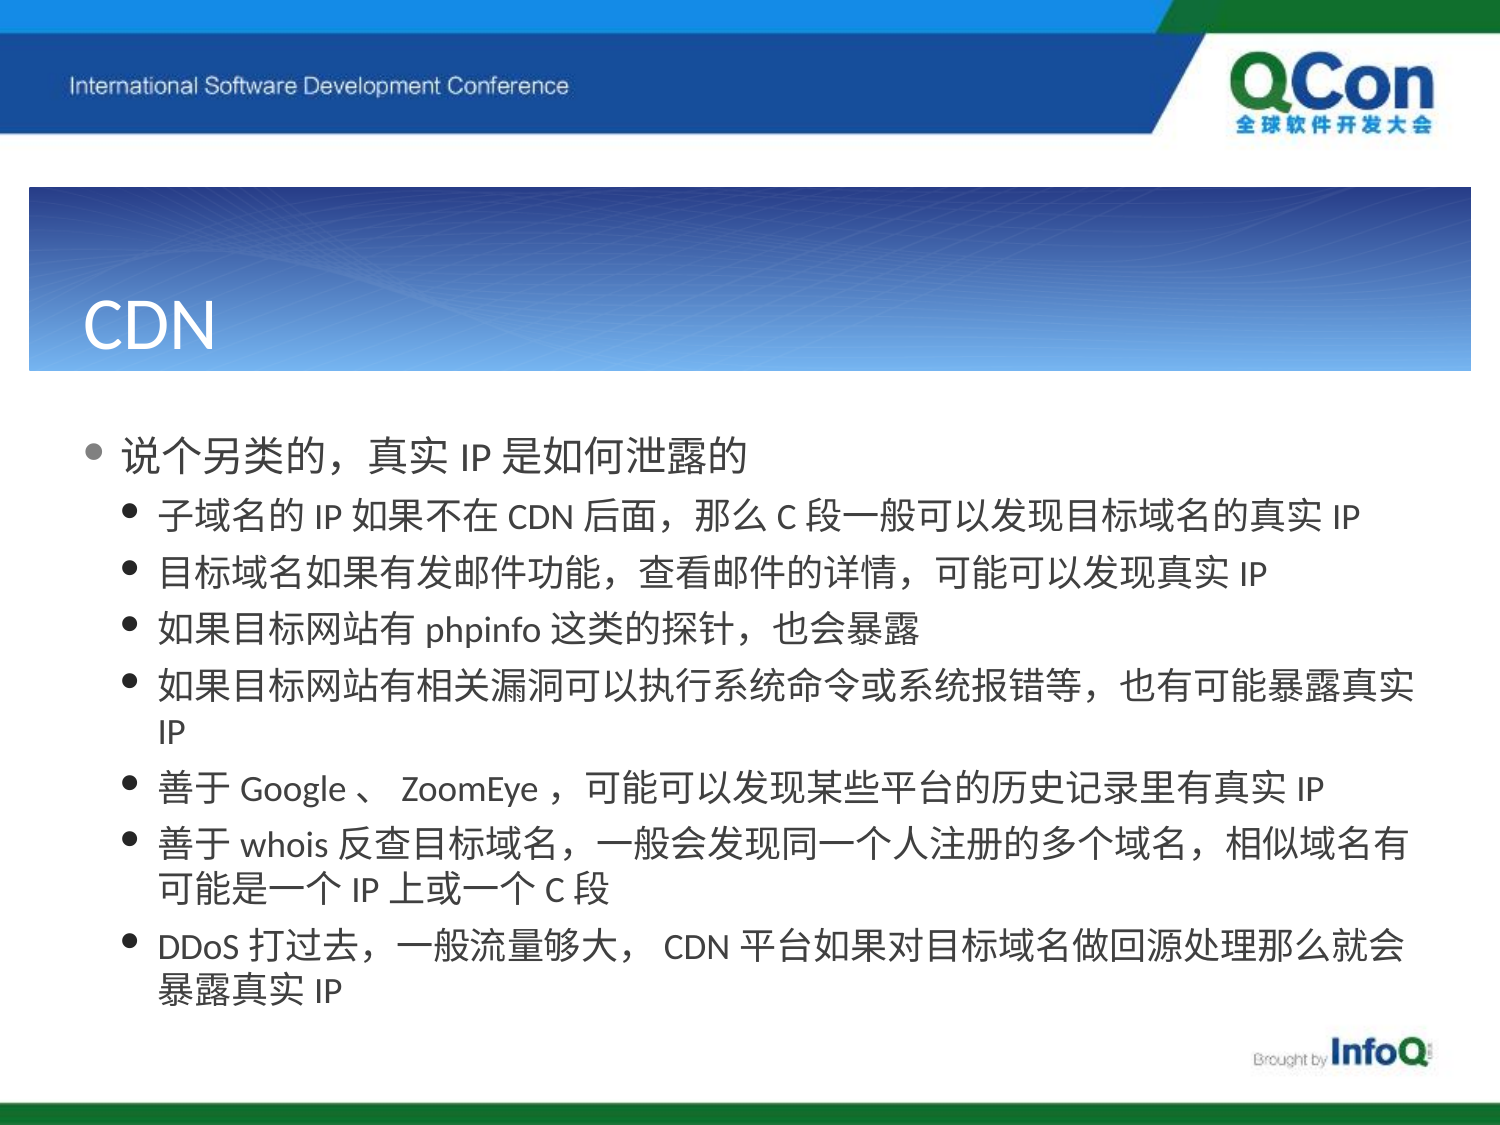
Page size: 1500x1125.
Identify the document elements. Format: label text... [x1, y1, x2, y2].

title CDN [68, 184, 1432, 373]
picture [0, 0, 1500, 1125]
list 说个另类的，真实IP是如何泄露的 子域名的IP如果不在CDN后面，那么C段一般可以发现目标域名的真实IP 目标域名如果有发邮件功能，查看邮件的详情，可能可以发现真实IP 如果目标网站有phpinfo这类的探针，也会暴露 如果目标网站有相关漏洞可以执行系统命令或系统报错等，也有可能暴露真实IP 善于Google、ZoomEye，可能可以发现某些平台的历史记录里有真实IP 善于whois反查目标域名，一般会发现同一个人注册的多个域名，相似域名有可能是一个IP上或一个C段 DDoS打过去，一般流量够大，CDN平台如果对目标域名做回源处理那么就会暴露真实IP [68, 422, 1432, 1025]
